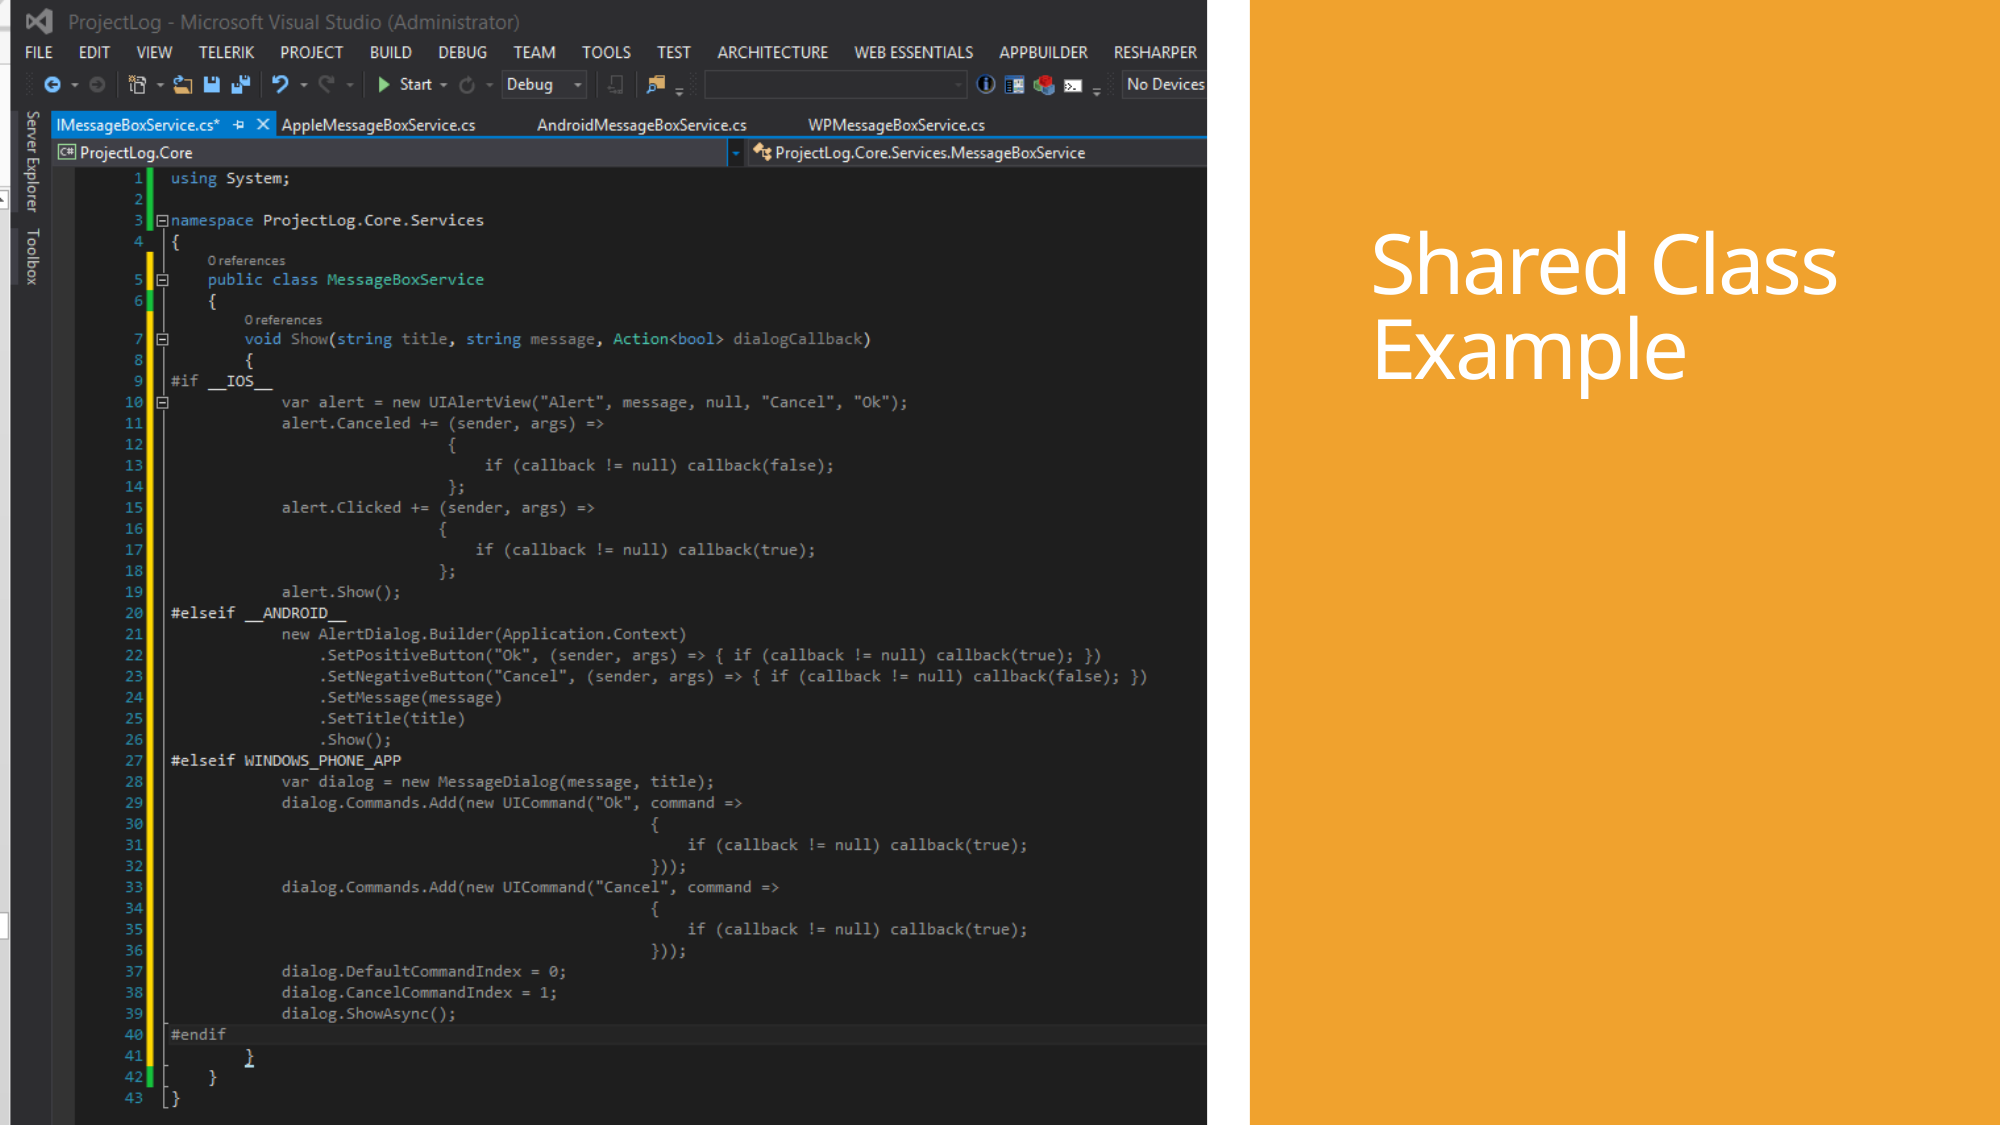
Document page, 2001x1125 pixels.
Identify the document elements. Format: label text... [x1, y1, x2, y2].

picture [0, 0, 1208, 1125]
title Shared Class Example [1355, 88, 1911, 404]
